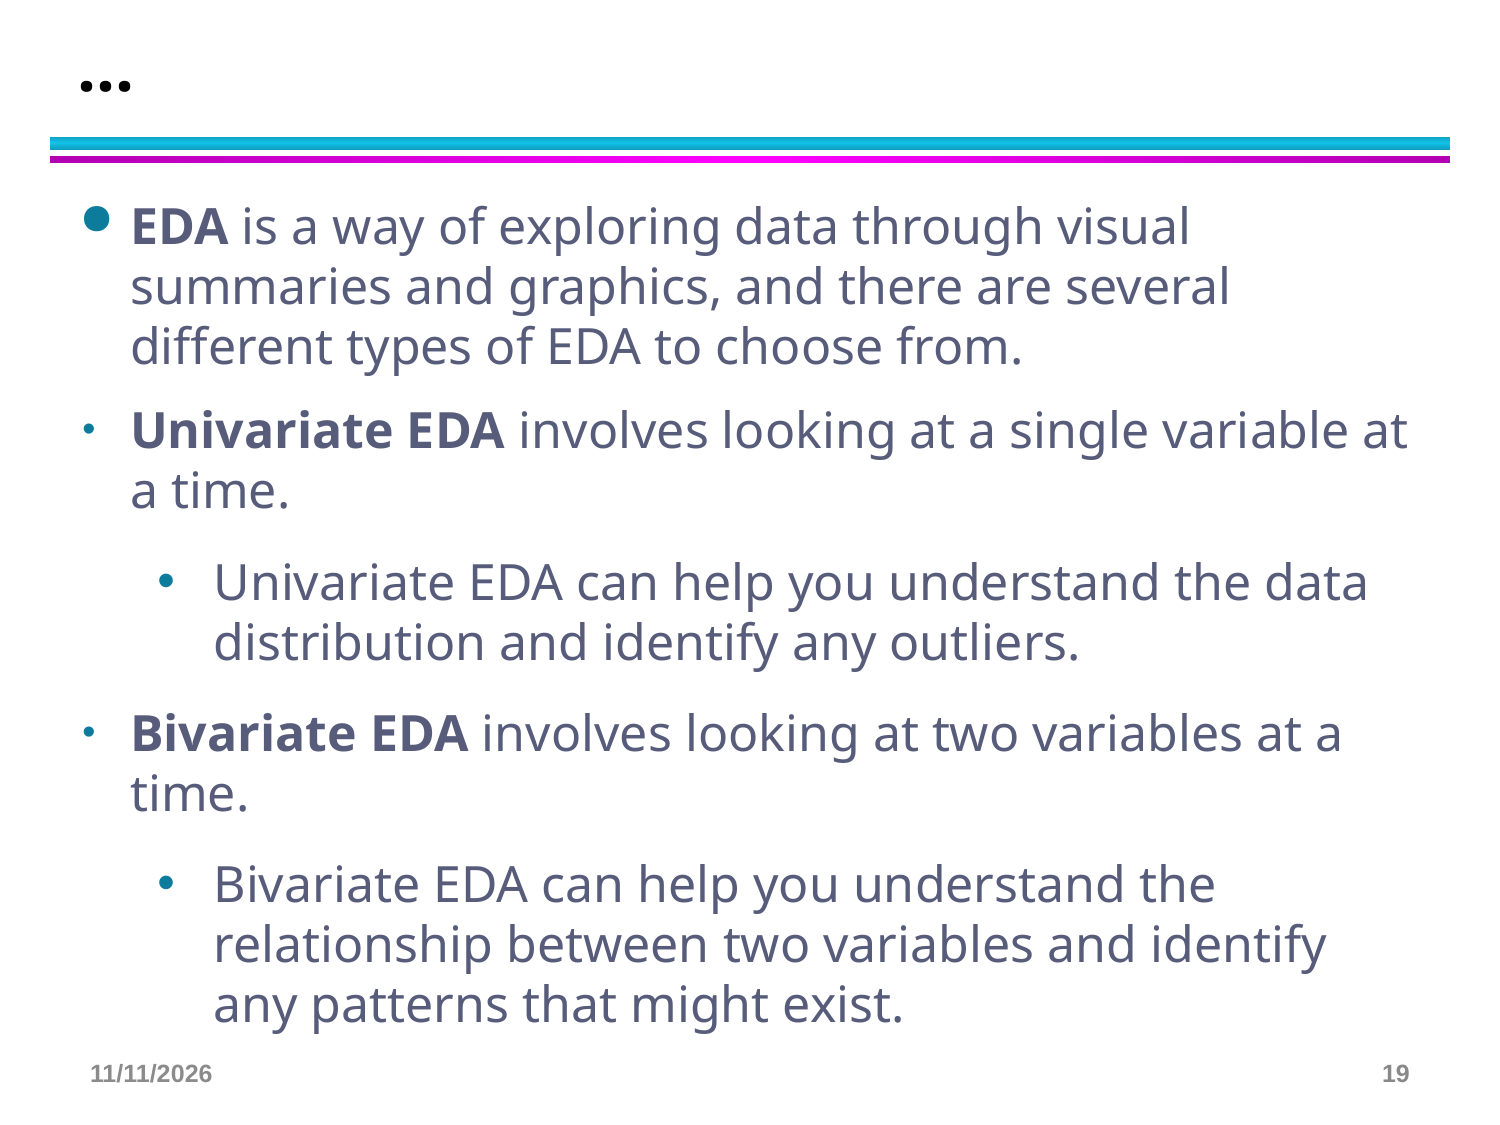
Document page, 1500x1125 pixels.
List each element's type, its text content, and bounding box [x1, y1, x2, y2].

list EDA is a way of exploring data through visual summaries and graphics, and there are several different types of EDA to choose from. Univariate EDA involves looking at a single variable at a time. Univariate EDA can help you understand the data distribution and identify any outliers. Bivariate EDA involves looking at two variables at a time. Bivariate EDA can help you understand the relationship between two variables and identify any patterns that might exist. [67, 187, 1432, 1038]
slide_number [75, 1042, 425, 1103]
slide_number 19 [1074, 1042, 1425, 1103]
title … [62, 24, 1421, 113]
